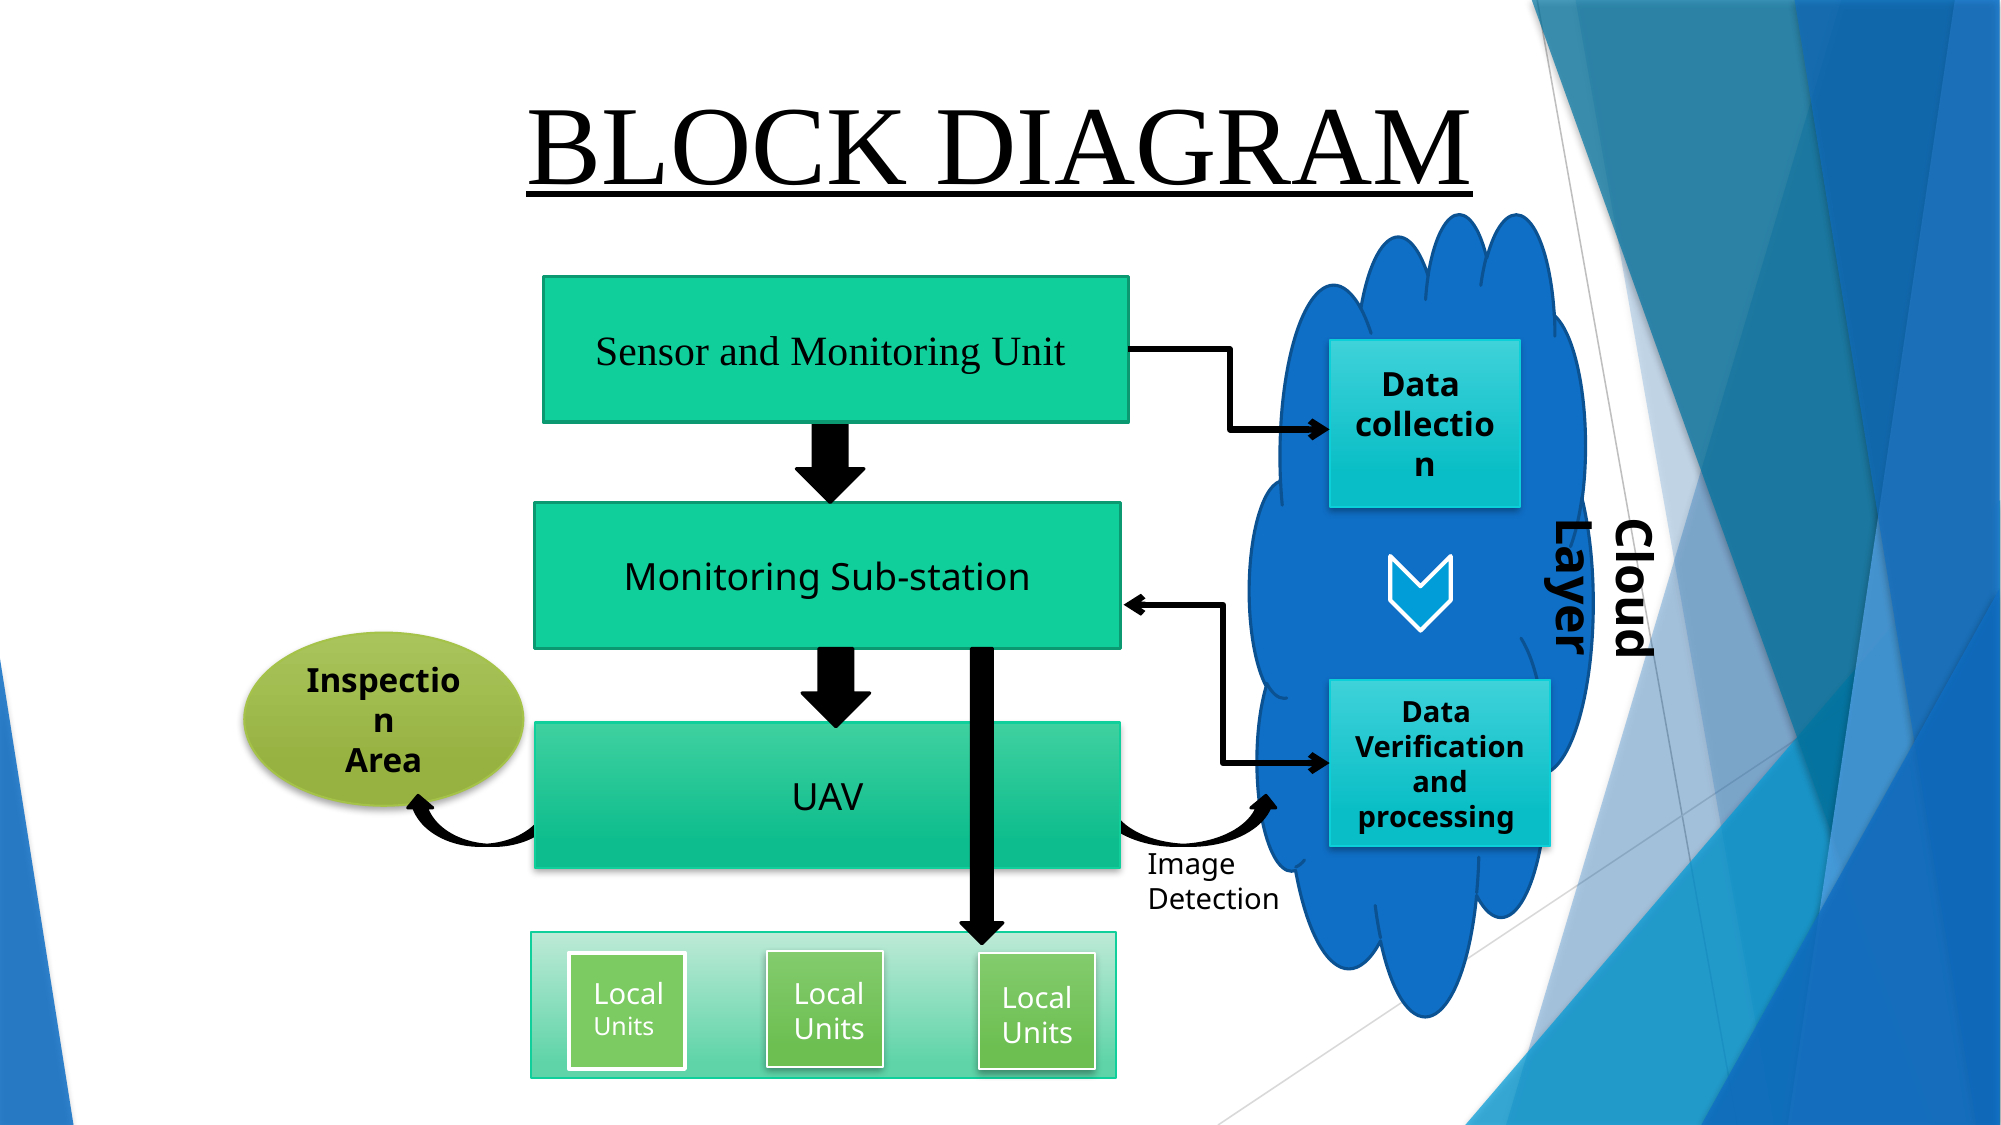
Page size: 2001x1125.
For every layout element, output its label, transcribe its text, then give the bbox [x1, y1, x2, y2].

text_box Local Units [578, 967, 685, 1048]
text_box Local Units [778, 967, 885, 1053]
text_box Cloud Layer [1582, 502, 1674, 806]
text_box [959, 646, 1005, 945]
text_box Image Detection [1132, 838, 1297, 923]
text_box [1247, 215, 1588, 770]
text_box [794, 424, 866, 504]
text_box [1127, 348, 1330, 430]
text_box [1255, 772, 1541, 1019]
text_box Data Verification and processing [1329, 679, 1551, 847]
text_box [1215, 793, 1278, 838]
text_box [1388, 554, 1453, 633]
text_box [1125, 824, 1152, 839]
text_box [978, 952, 1096, 1070]
text_box Monitoring Sub-station [533, 501, 1122, 650]
text_box BLOCK DIAGRAM [444, 64, 1556, 215]
text_box Local Units [986, 971, 1096, 1057]
text_box Sensor and Monitoring Unit [542, 275, 1130, 424]
text_box [406, 793, 529, 847]
text_box Inspection Area [243, 631, 525, 807]
text_box [530, 931, 1117, 1079]
text_box UAV [994, 721, 1121, 869]
text_box [766, 950, 884, 1068]
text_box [1123, 604, 1331, 764]
text_box [800, 646, 872, 728]
text_box UAV [534, 721, 969, 869]
text_box [567, 951, 687, 1071]
text_box Data collection [1329, 339, 1521, 508]
